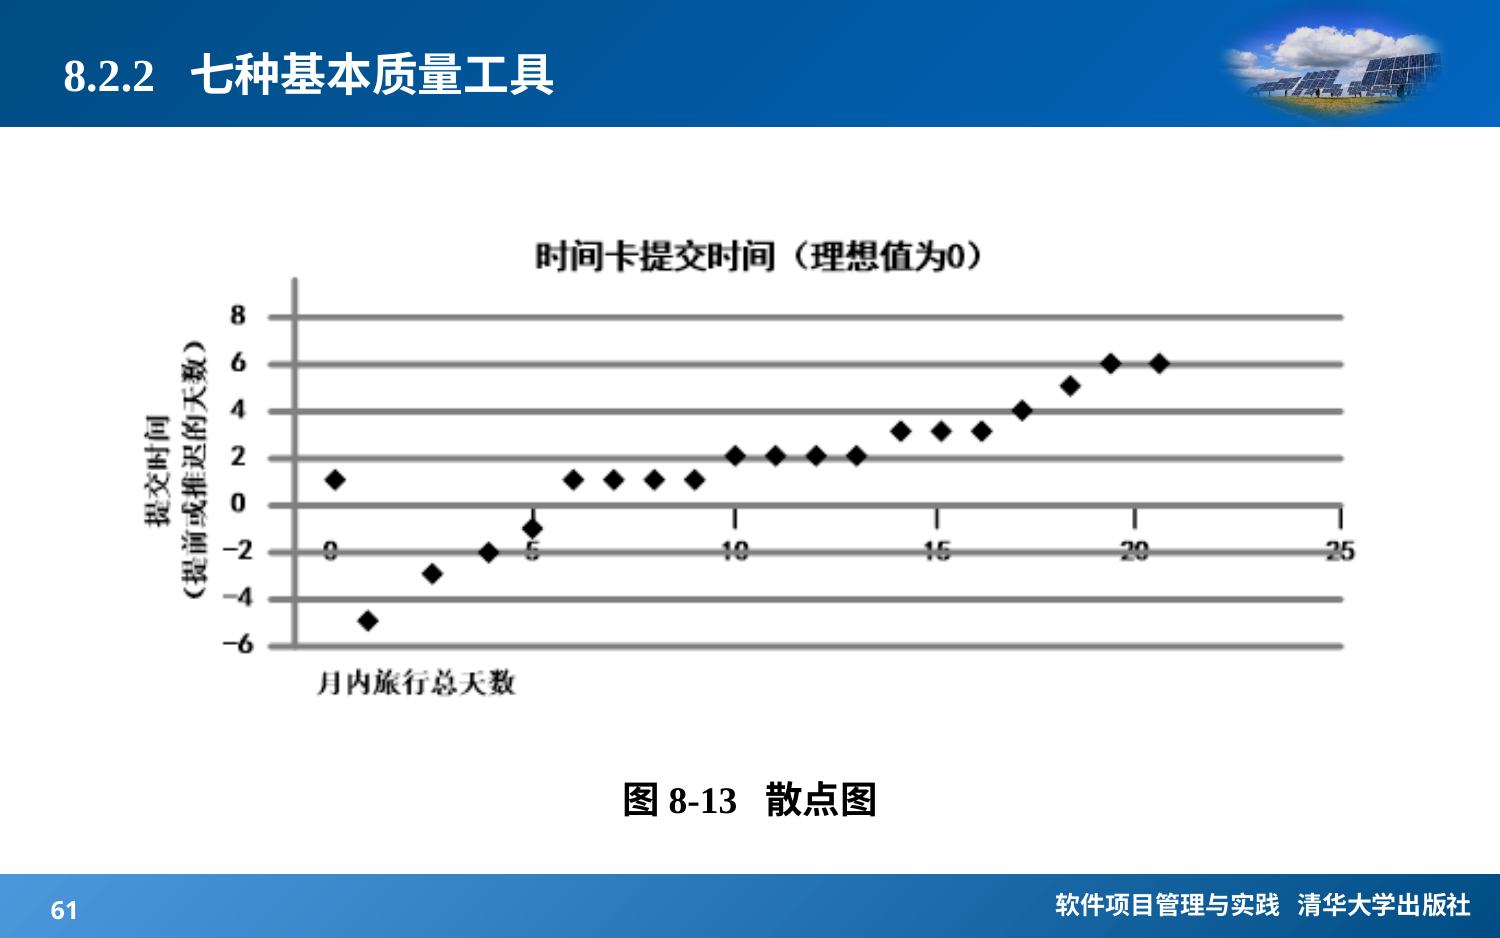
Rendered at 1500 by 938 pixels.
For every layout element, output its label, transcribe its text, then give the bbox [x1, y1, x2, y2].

text_box 图8-13 散点图 [76, 161, 1424, 748]
title 8.2.2 七种基本质量工具 [48, 19, 1005, 127]
picture [134, 220, 1365, 717]
picture [1233, 6, 1433, 113]
